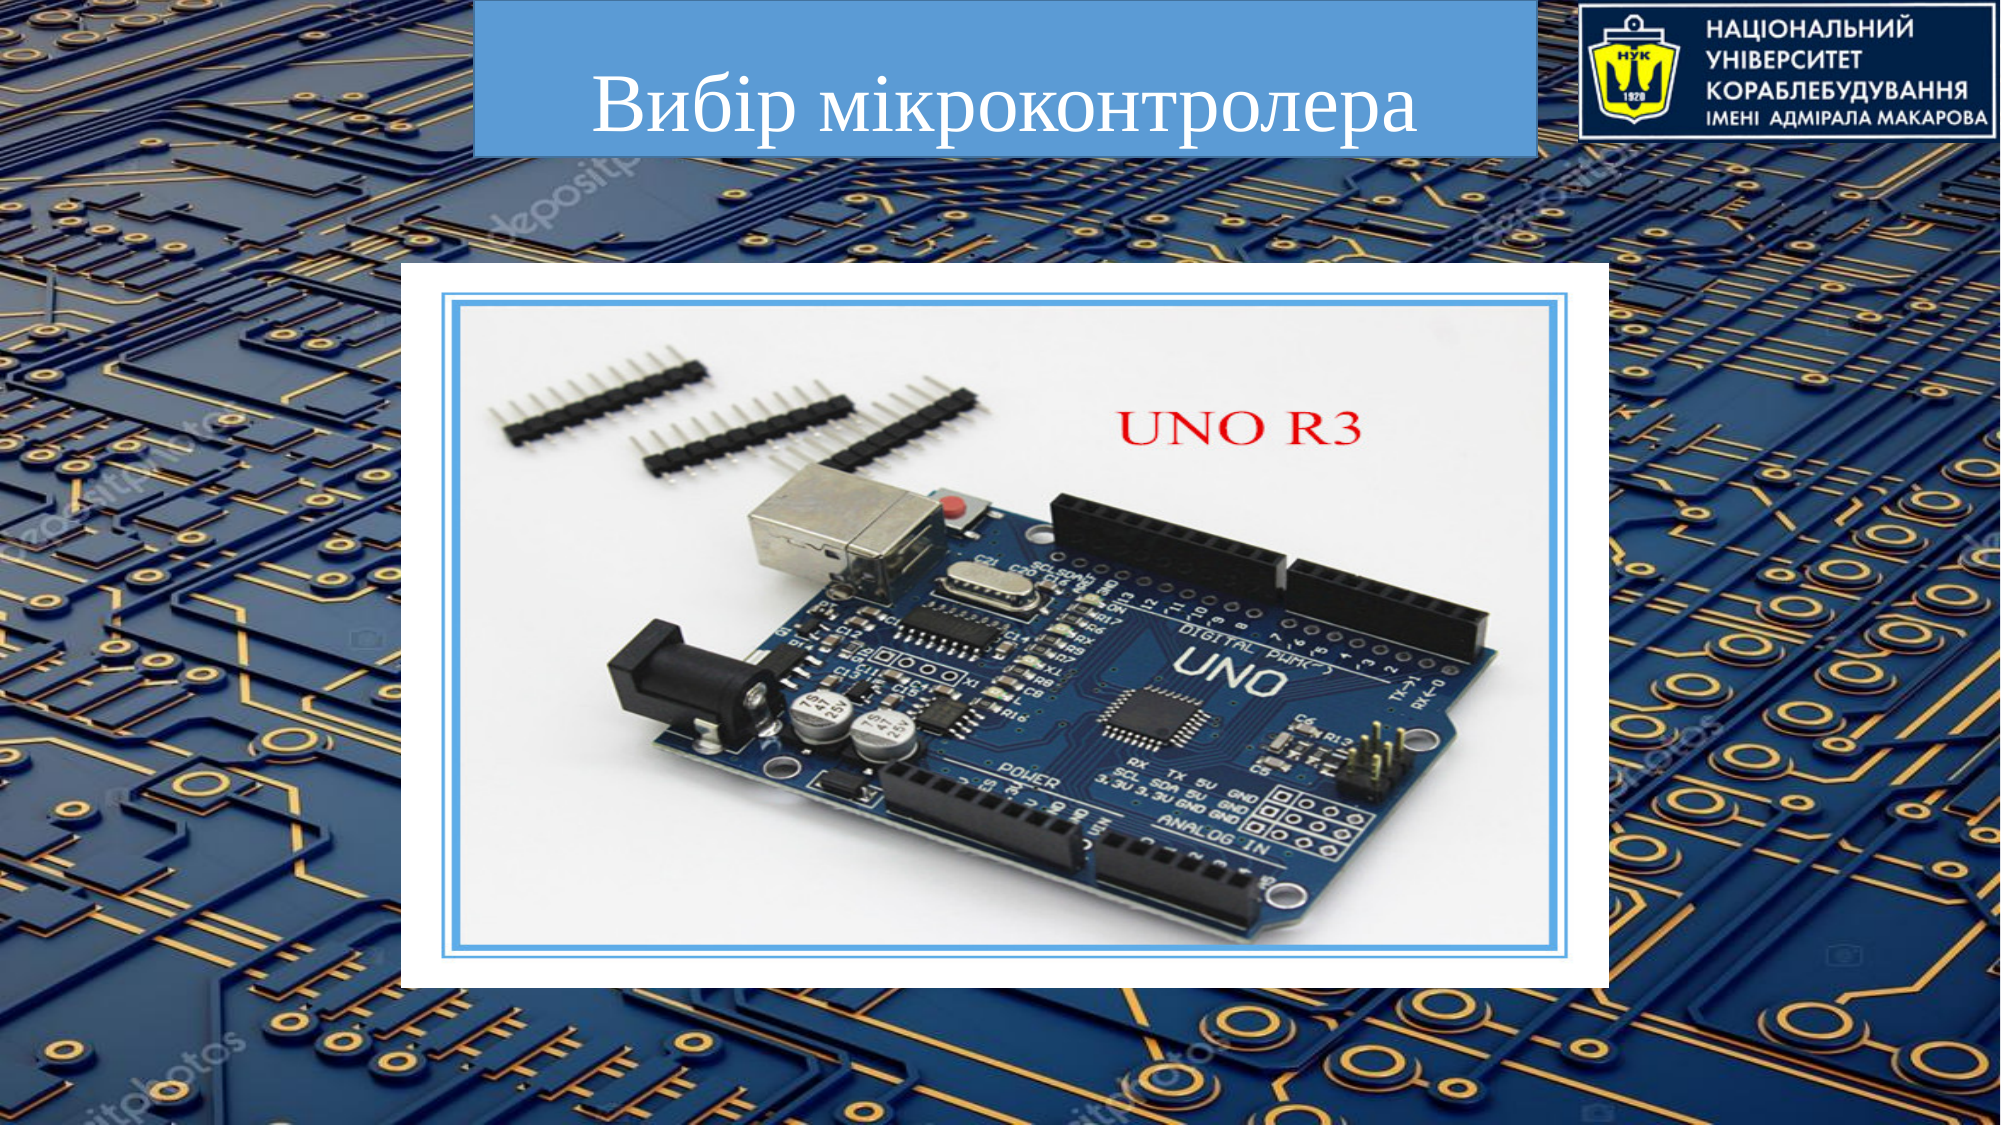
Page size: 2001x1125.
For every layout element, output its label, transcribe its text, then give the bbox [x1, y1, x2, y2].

text_box Вибір мікроконтролера [576, 40, 1434, 156]
text_box [473, 0, 1538, 158]
picture [0, 0, 2001, 1125]
